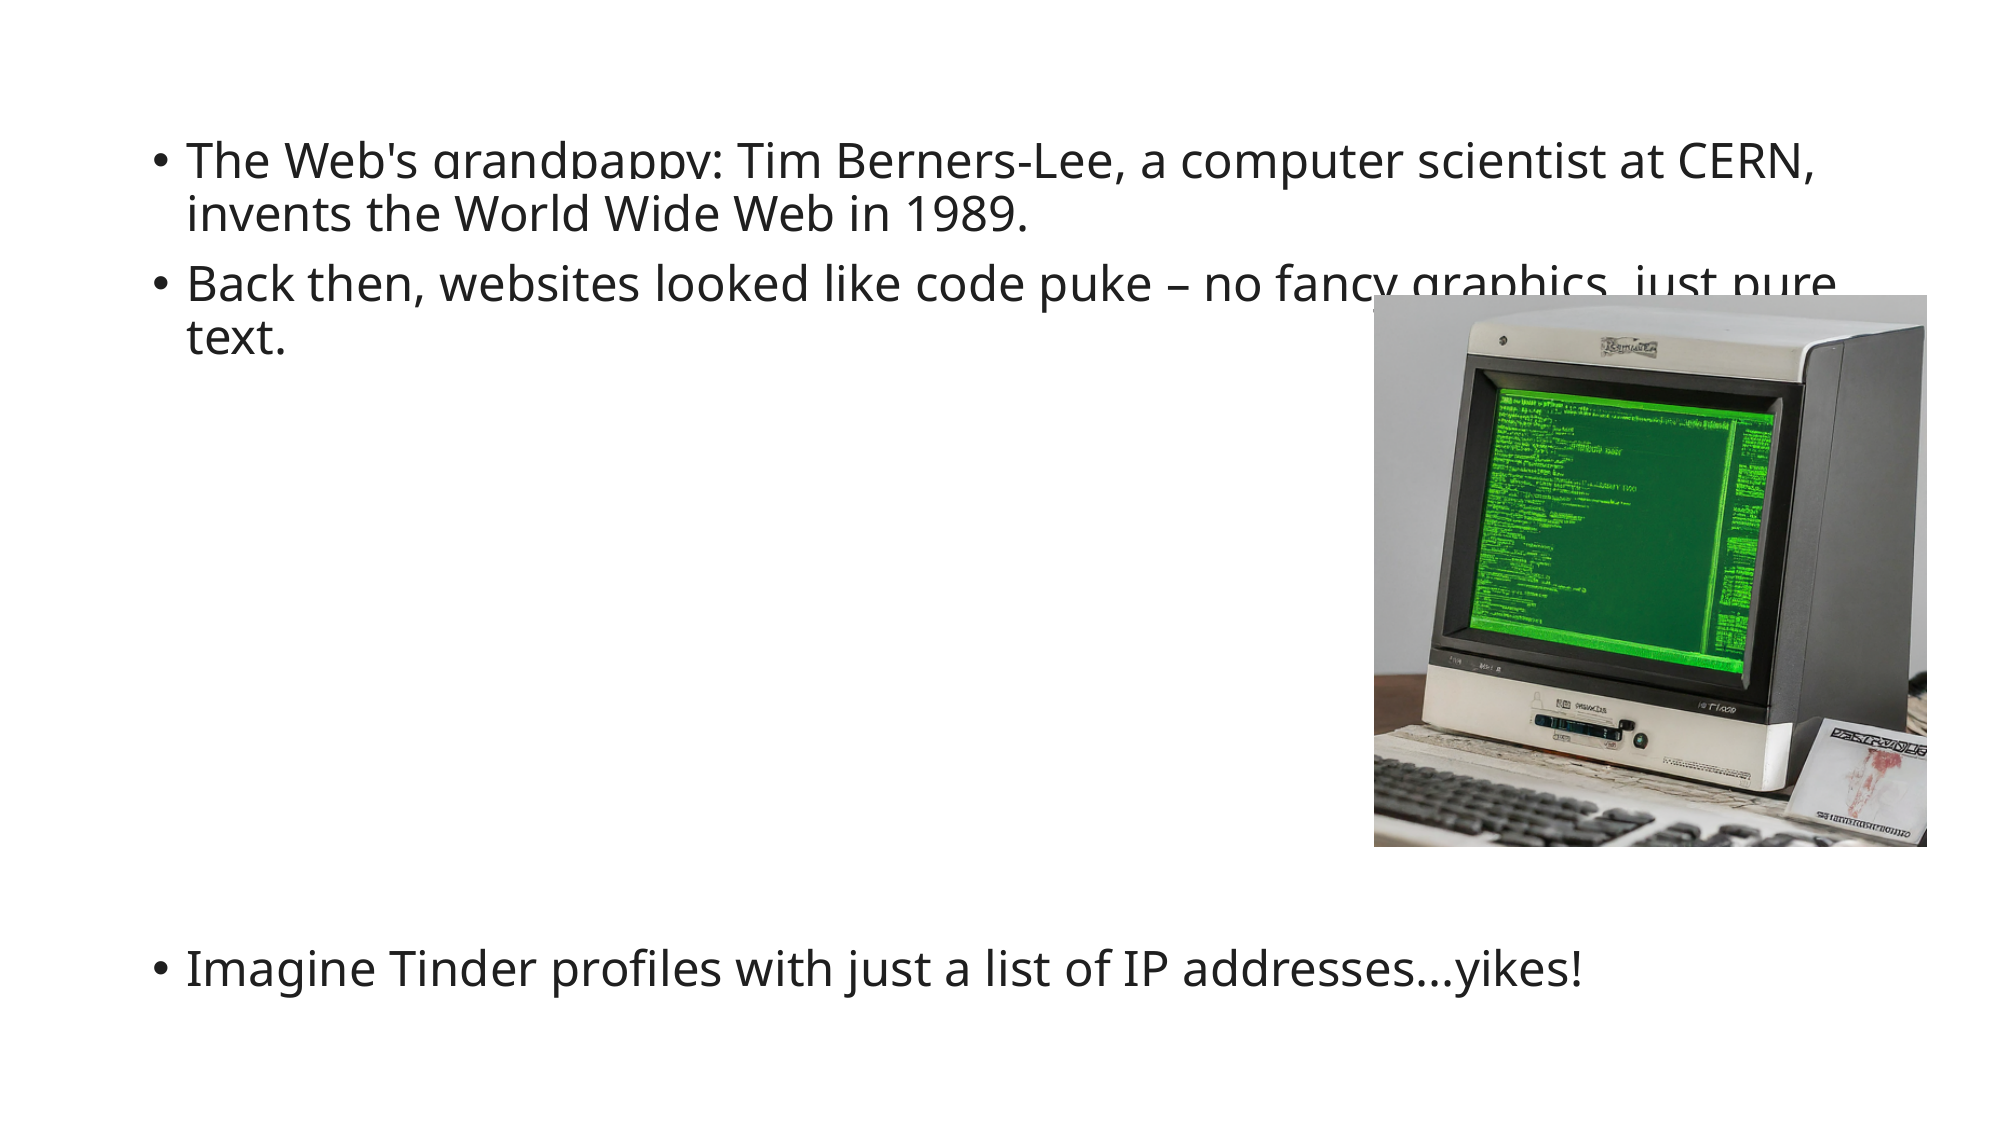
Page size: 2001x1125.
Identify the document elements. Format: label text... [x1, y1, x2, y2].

picture [1374, 295, 1927, 847]
list The Web's grandpappy: Tim Berners-Lee, a computer scientist at CERN, invents the World Wide Web in 1989. Back then, websites looked like code puke – no fancy graphics, just pure text. Imagine Tinder profiles with just a list of IP addresses...yikes! [137, 128, 1863, 1014]
